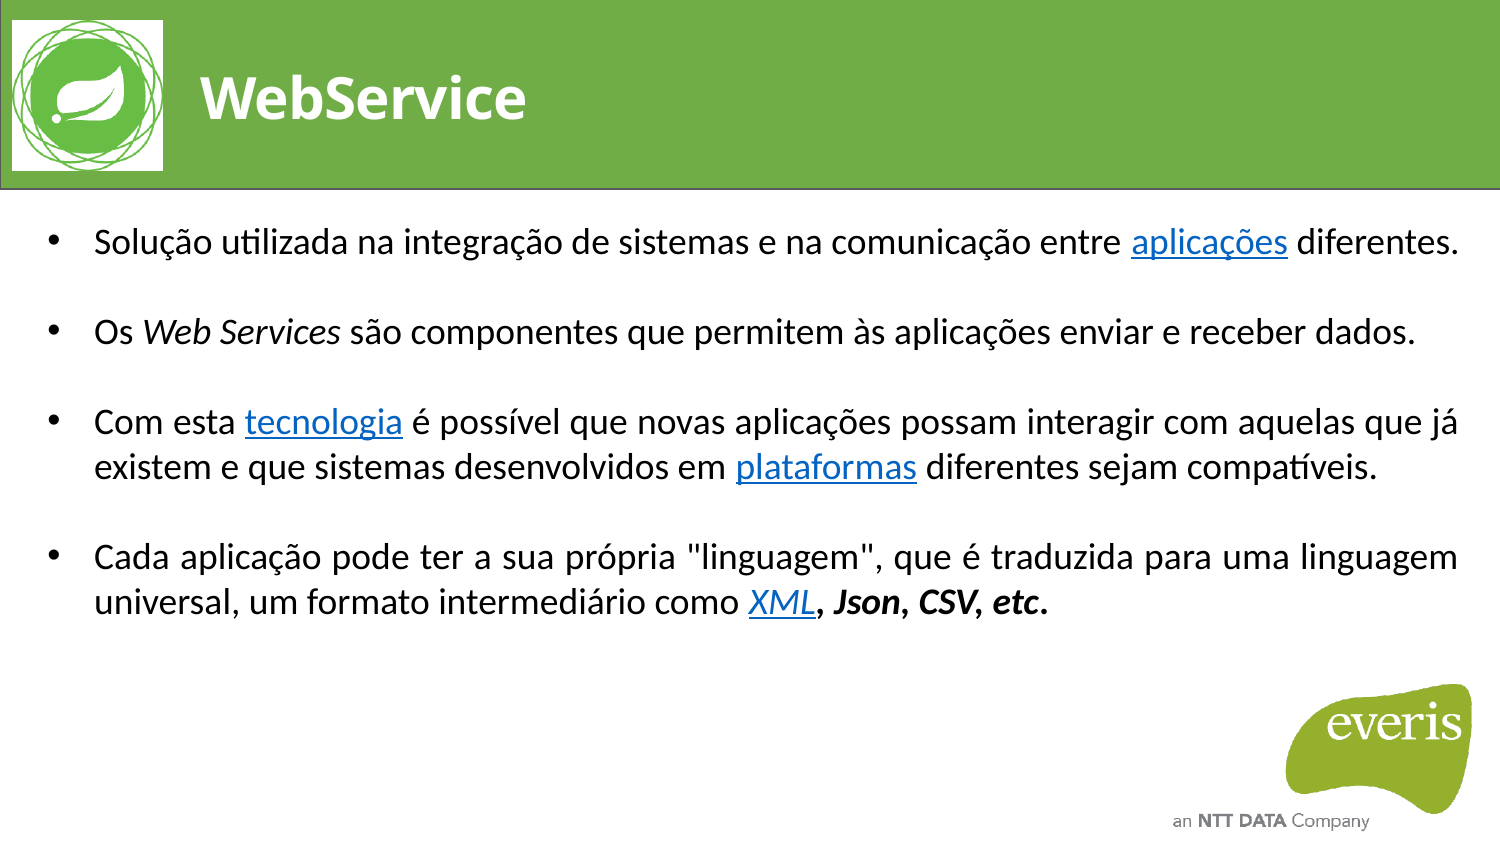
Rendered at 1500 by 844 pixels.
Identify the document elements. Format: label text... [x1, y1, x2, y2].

picture [1149, 652, 1495, 844]
title WebService [198, 58, 1302, 202]
text_box Solução utilizada na integração de sistemas e na comunicação entre aplicações diferentes. Os Web Services são componentes que permitem às aplicações enviar e receber dados. Com esta tecnologia é possível que novas aplicações possam interagir com aquelas que já existem e que sistemas desenvolvidos em plataformas diferentes sejam compatíveis. Cada aplicação pode ter a sua própria "linguagem", que é traduzida para uma linguagem universal, um formato intermediário como XML, Json, CSV, etc. [32, 209, 1475, 669]
picture [12, 20, 163, 171]
